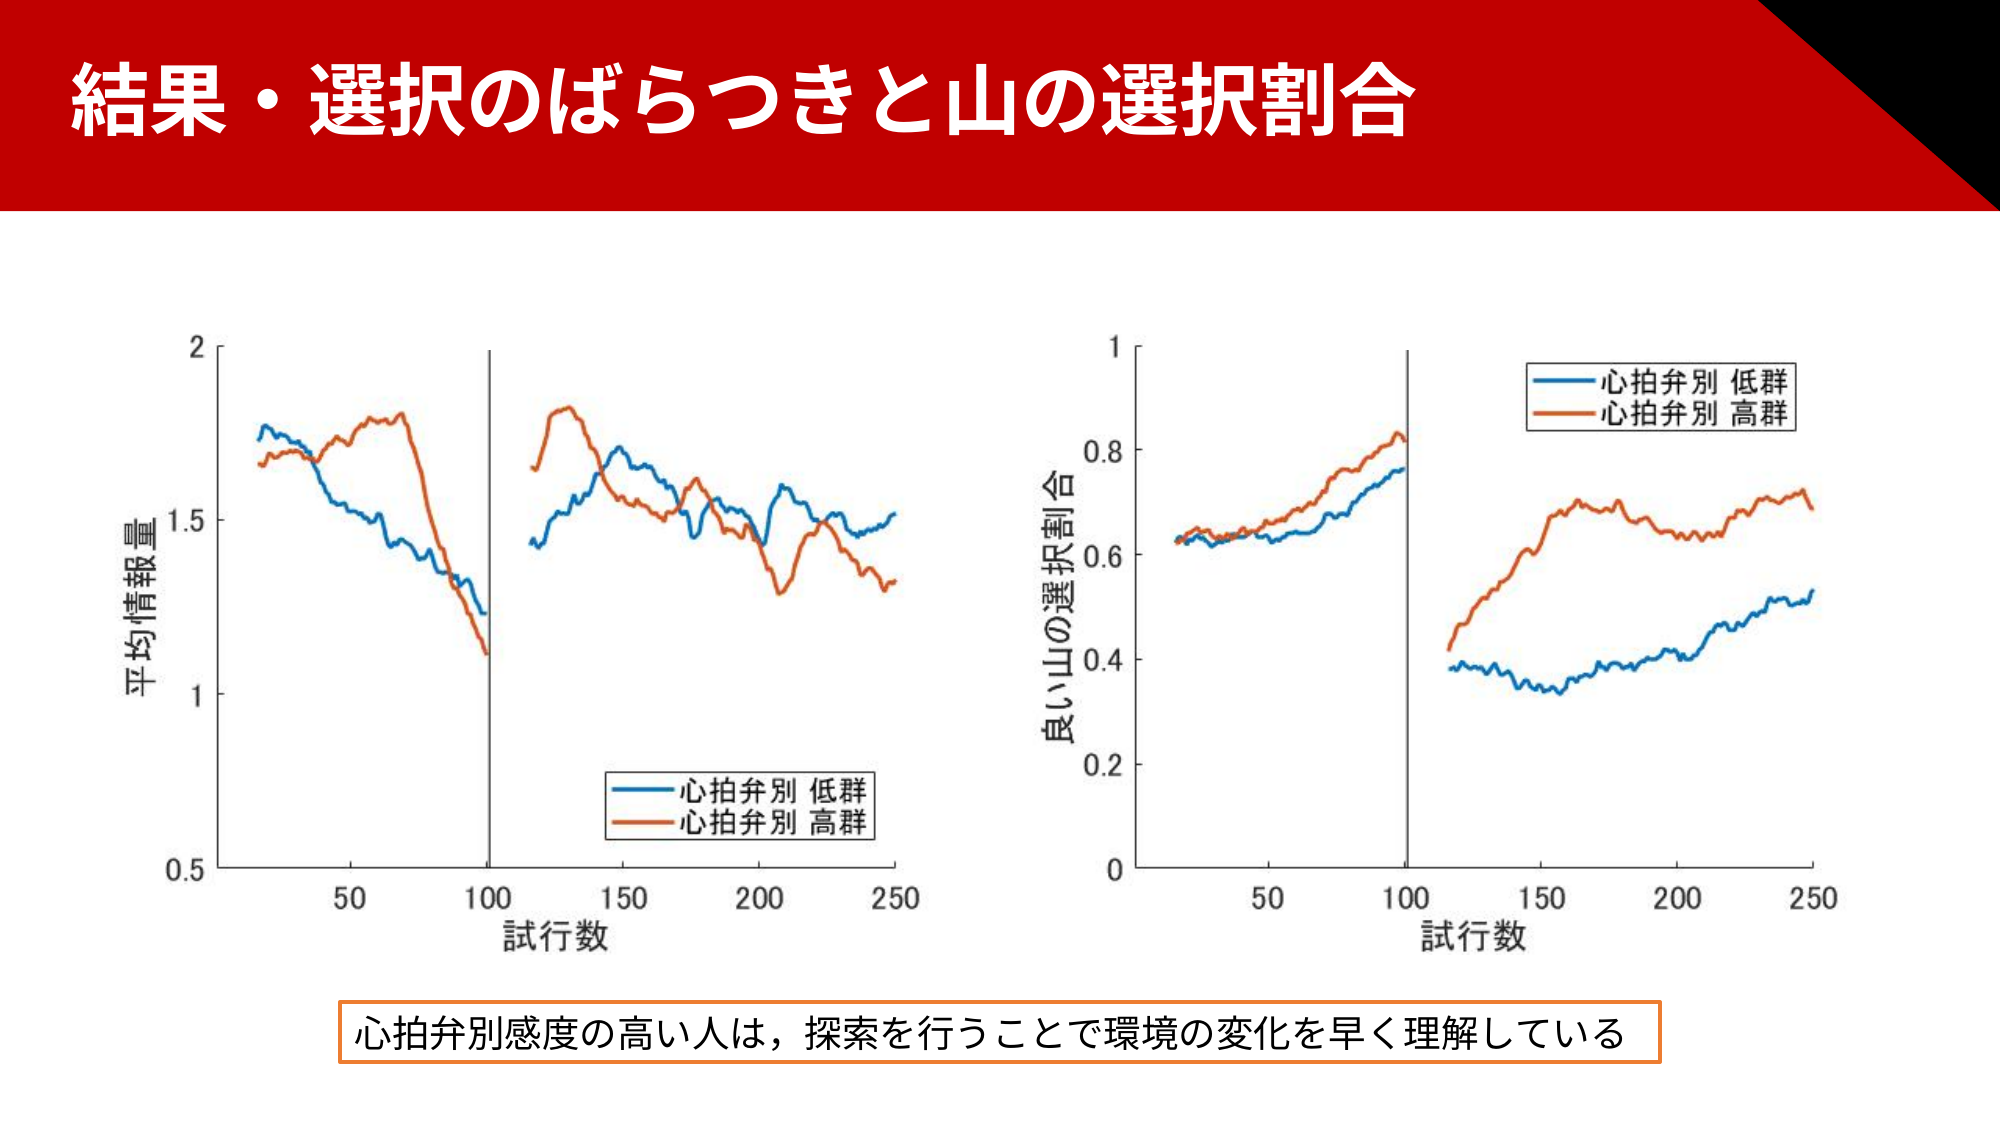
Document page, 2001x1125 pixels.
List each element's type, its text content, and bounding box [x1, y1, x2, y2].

text_box 心拍弁別感度の高い人は，探索を行うことで環境の変化を早く理解している [339, 1002, 1660, 1062]
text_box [0, 0, 2000, 212]
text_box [103, 284, 1897, 955]
